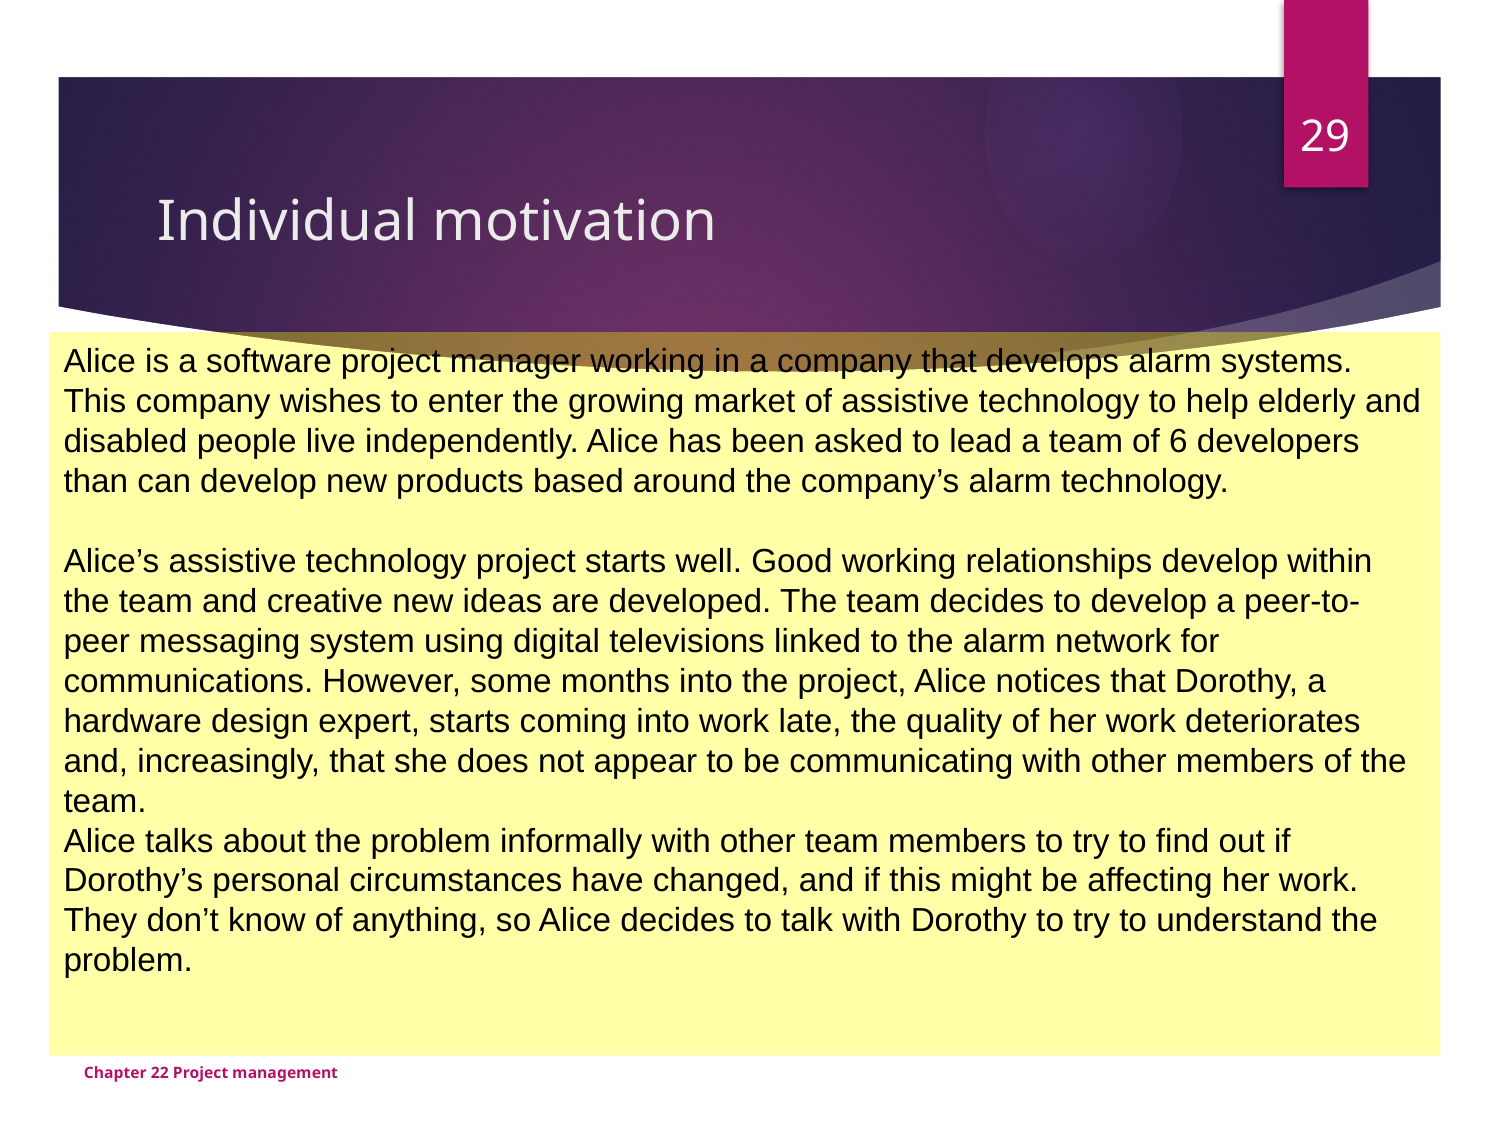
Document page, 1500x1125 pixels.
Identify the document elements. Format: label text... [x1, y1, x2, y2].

text_box Alice is a software project manager working in a company that develops alarm systems. This company wishes to enter the growing market of assistive technology to help elderly and disabled people live independently. Alice has been asked to lead a team of 6 developers than can develop new products based around the company’s alarm technology. Alice’s assistive technology project starts well. Good working relationships develop within the team and creative new ideas are developed. The team decides to develop a peer-to-peer messaging system using digital televisions linked to the alarm network for communications. However, some months into the project, Alice notices that Dorothy, a hardware design expert, starts coming into work late, the quality of her work deteriorates and, increasingly, that she does not appear to be communicating with other members of the team. Alice talks about the problem informally with other team members to try to find out if Dorothy’s personal circumstances have changed, and if this might be affecting her work. They don’t know of anything, so Alice decides to talk with Dorothy to try to understand the problem. [48, 332, 1441, 1056]
title Individual motivation [142, 159, 1220, 276]
slide_number 29 [1273, 48, 1377, 175]
footer Chapter 22 Project management [69, 1056, 544, 1099]
